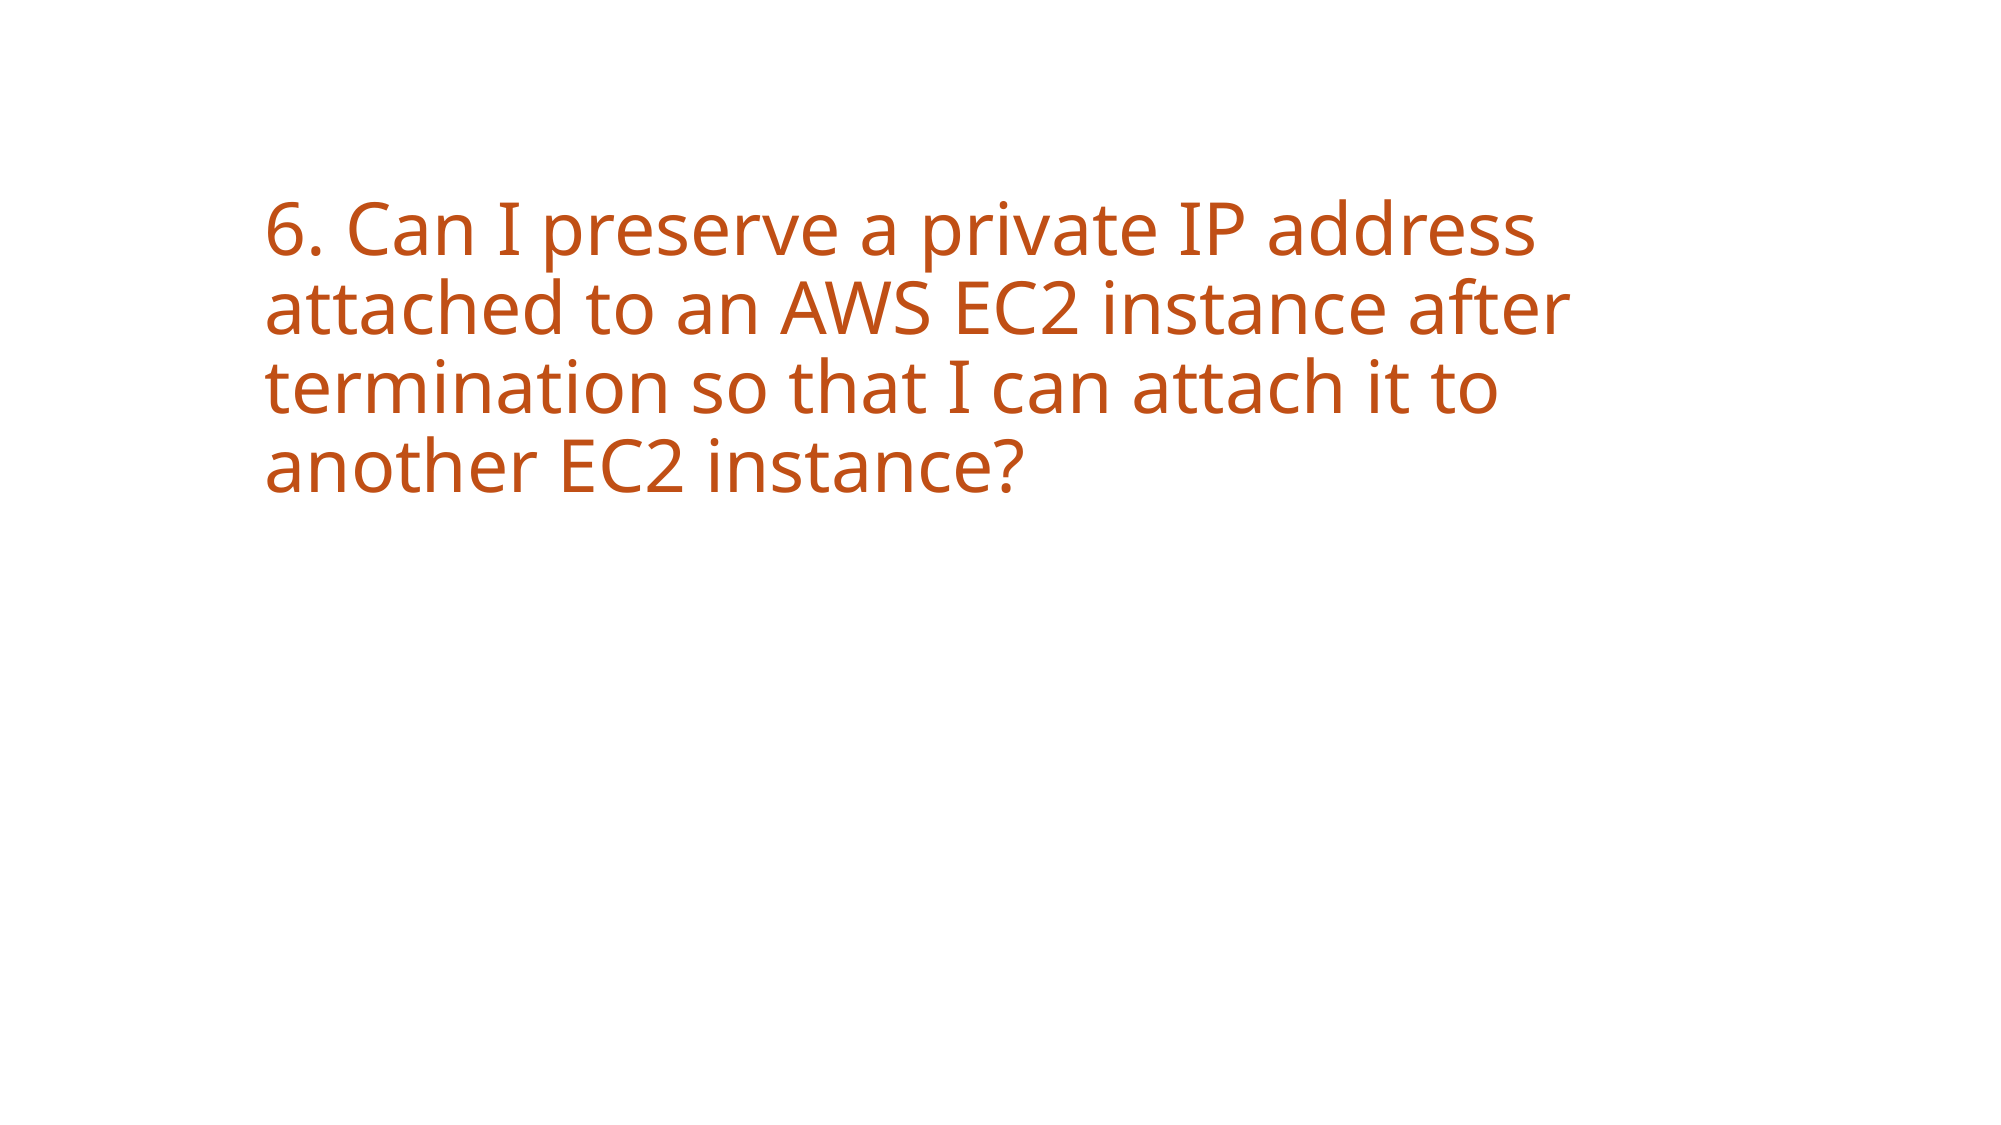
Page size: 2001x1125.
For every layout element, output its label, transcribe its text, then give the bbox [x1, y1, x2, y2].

title 6. Can I preserve a private IP address attached to an AWS EC2 instance after termination so that I can attach it to another EC2 instance? [249, 184, 1750, 517]
